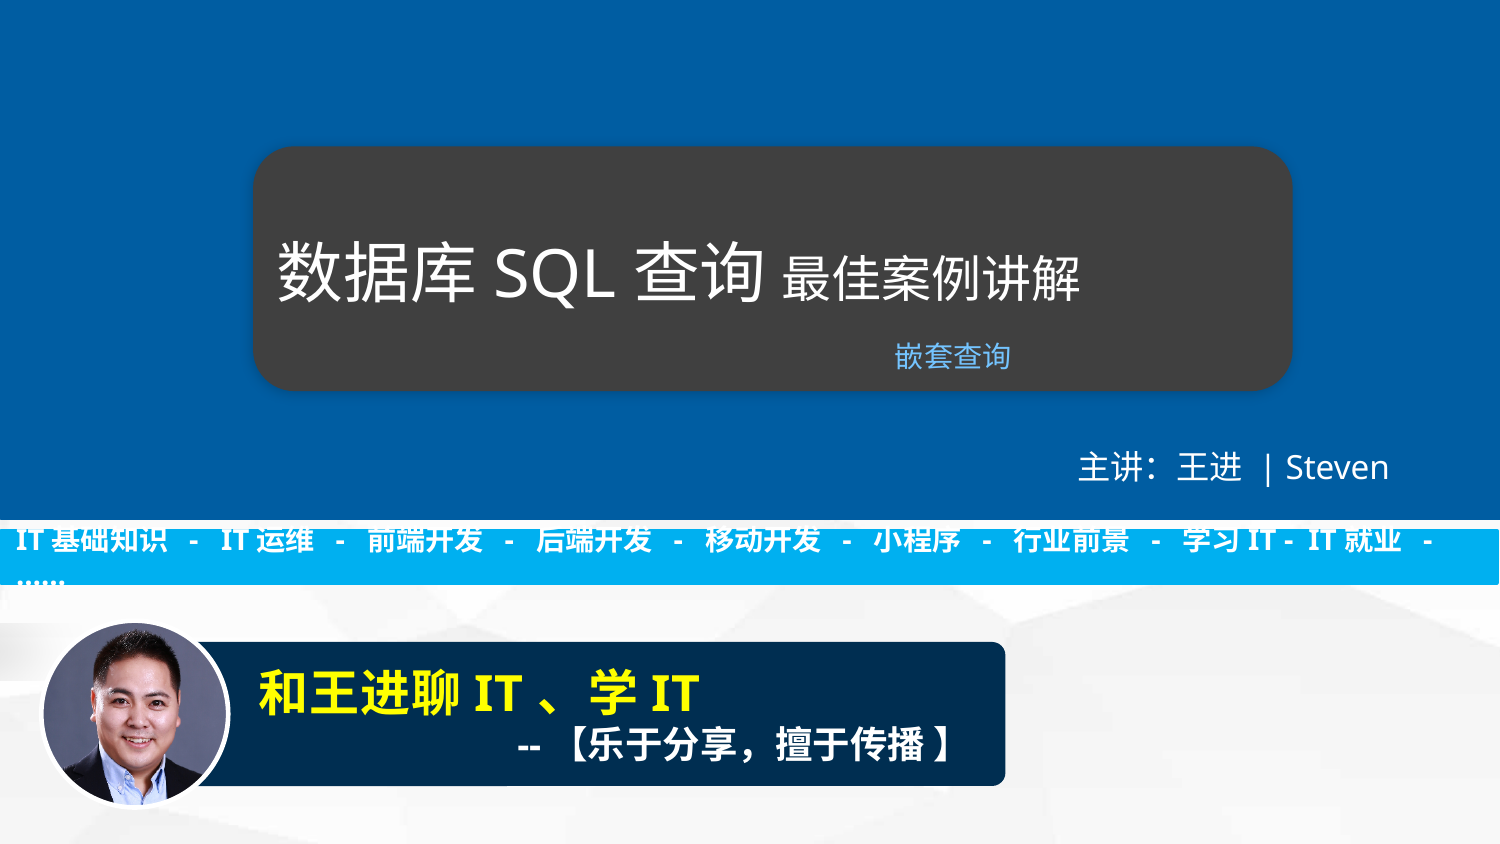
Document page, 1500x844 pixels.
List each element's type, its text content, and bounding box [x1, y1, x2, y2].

text_box IT基础知识 - IT运维 - 前端开发 - 后端开发 - 移动开发 - 小程序 - 行业前景 - 学习IT - IT就业 - …… [0, 529, 1499, 585]
picture [0, 584, 1500, 844]
text_box 和王进聊IT、学IT --【乐于分享，擅于传播 】 [233, 639, 1008, 789]
text_box 主讲：王进 | Steven [998, 439, 1406, 493]
picture [0, 520, 1500, 530]
text_box [0, 0, 1500, 520]
text_box 数据库SQL查询 最佳案例讲解 嵌套查询 [253, 146, 1293, 392]
